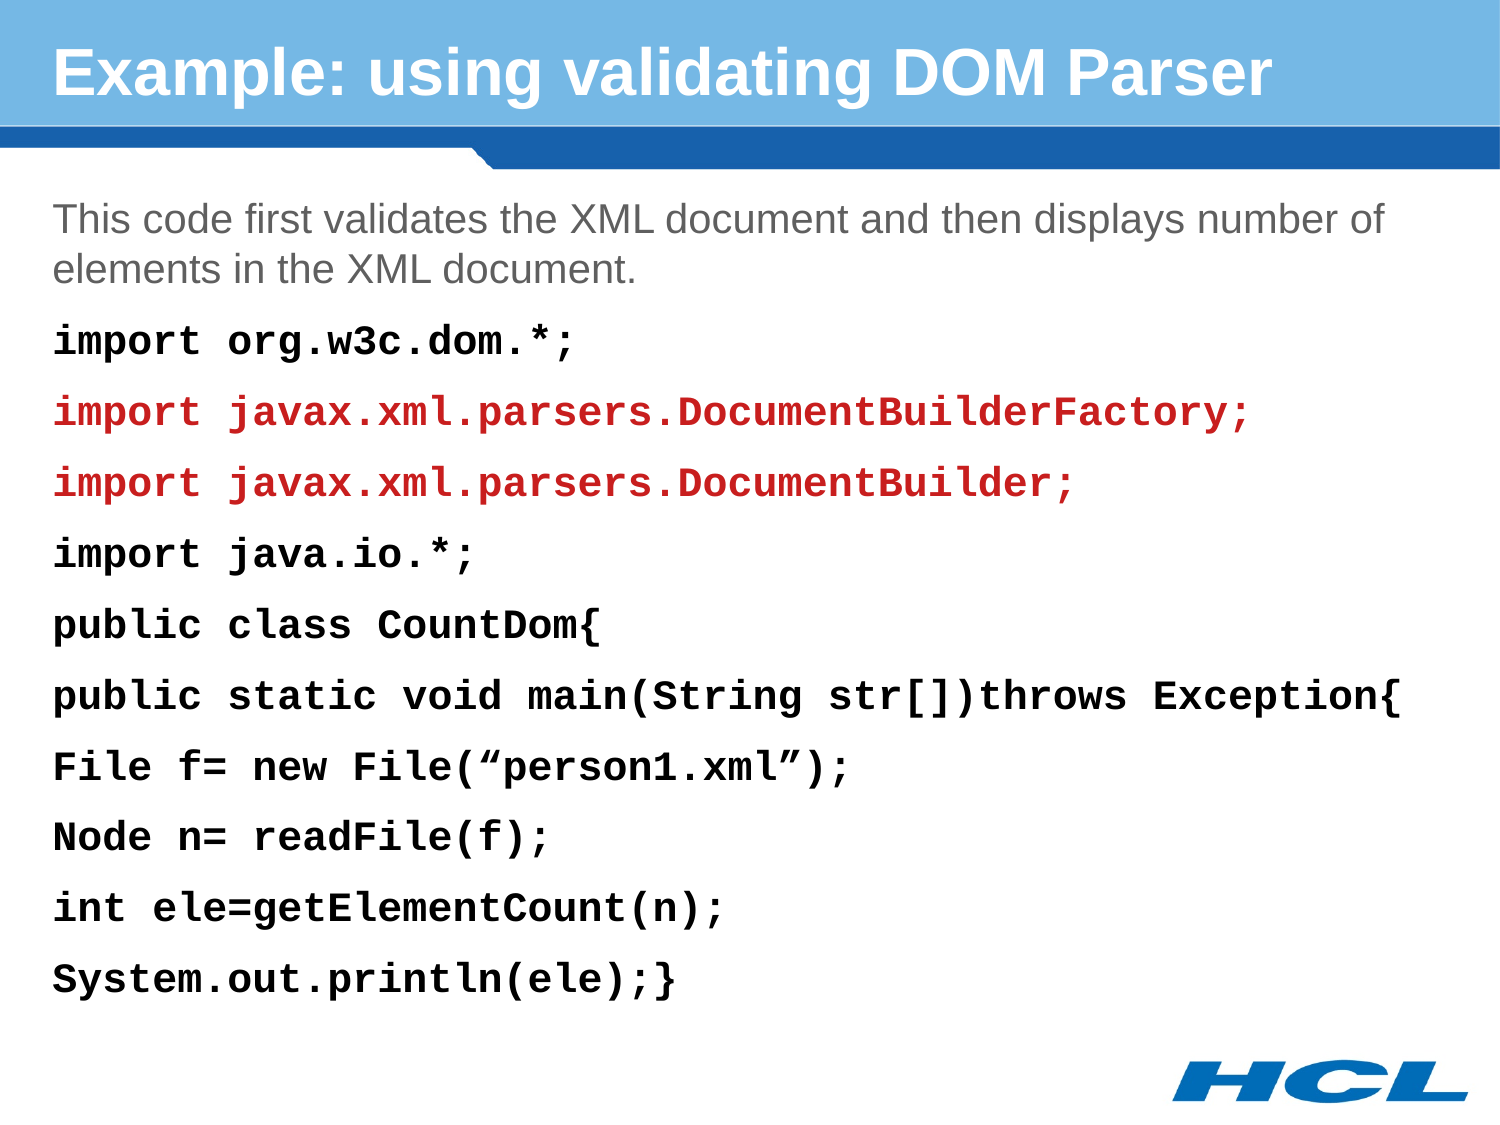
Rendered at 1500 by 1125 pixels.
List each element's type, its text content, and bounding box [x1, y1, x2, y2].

picture [0, 0, 1500, 188]
picture [1140, 1050, 1500, 1109]
text_box This code first validates the XML document and then displays number of elements in the XML document. import org.w3c.dom.*; import javax.xml.parsers.DocumentBuilderFactory; import javax.xml.parsers.DocumentBuilder; import java.io.*; public class CountDom{ public static void main(String str[])throws Exception{ File f= new File(“person1.xml”); Node n= readFile(f); int ele=getElementCount(n); System.out.println(ele);} [37, 184, 1500, 1009]
title Example: using validating DOM Parser [37, 0, 1500, 138]
